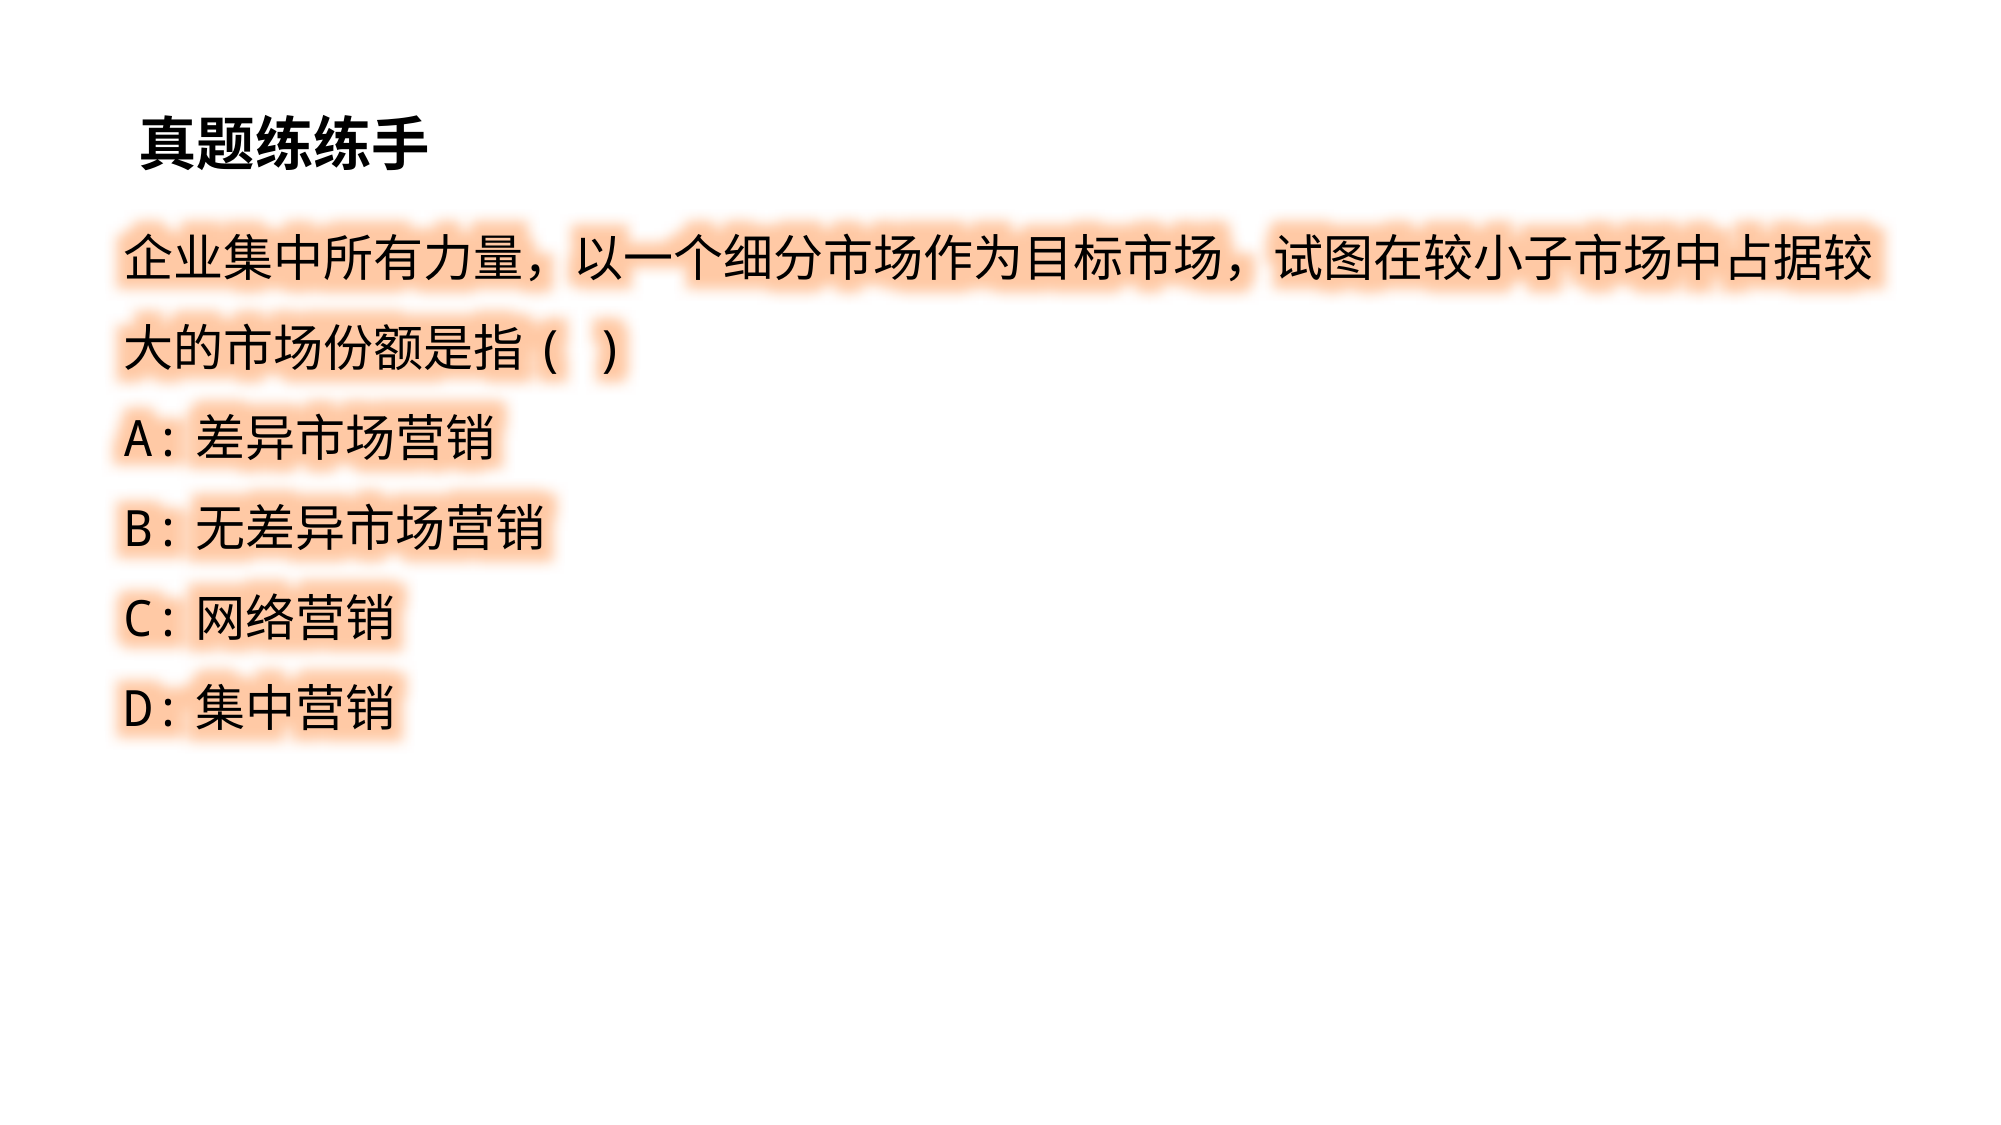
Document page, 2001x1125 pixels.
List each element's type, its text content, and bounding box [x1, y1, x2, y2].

text_box 企业集中所有力量，以一个细分市场作为目标市场，试图在较小子市场中占据较大的市场份额是指( ) A:差异市场营销 B:无差异市场营销 C:网络营销 D:集中营销 [105, 186, 1894, 1014]
text_box 真题练练手 [120, 97, 1568, 169]
